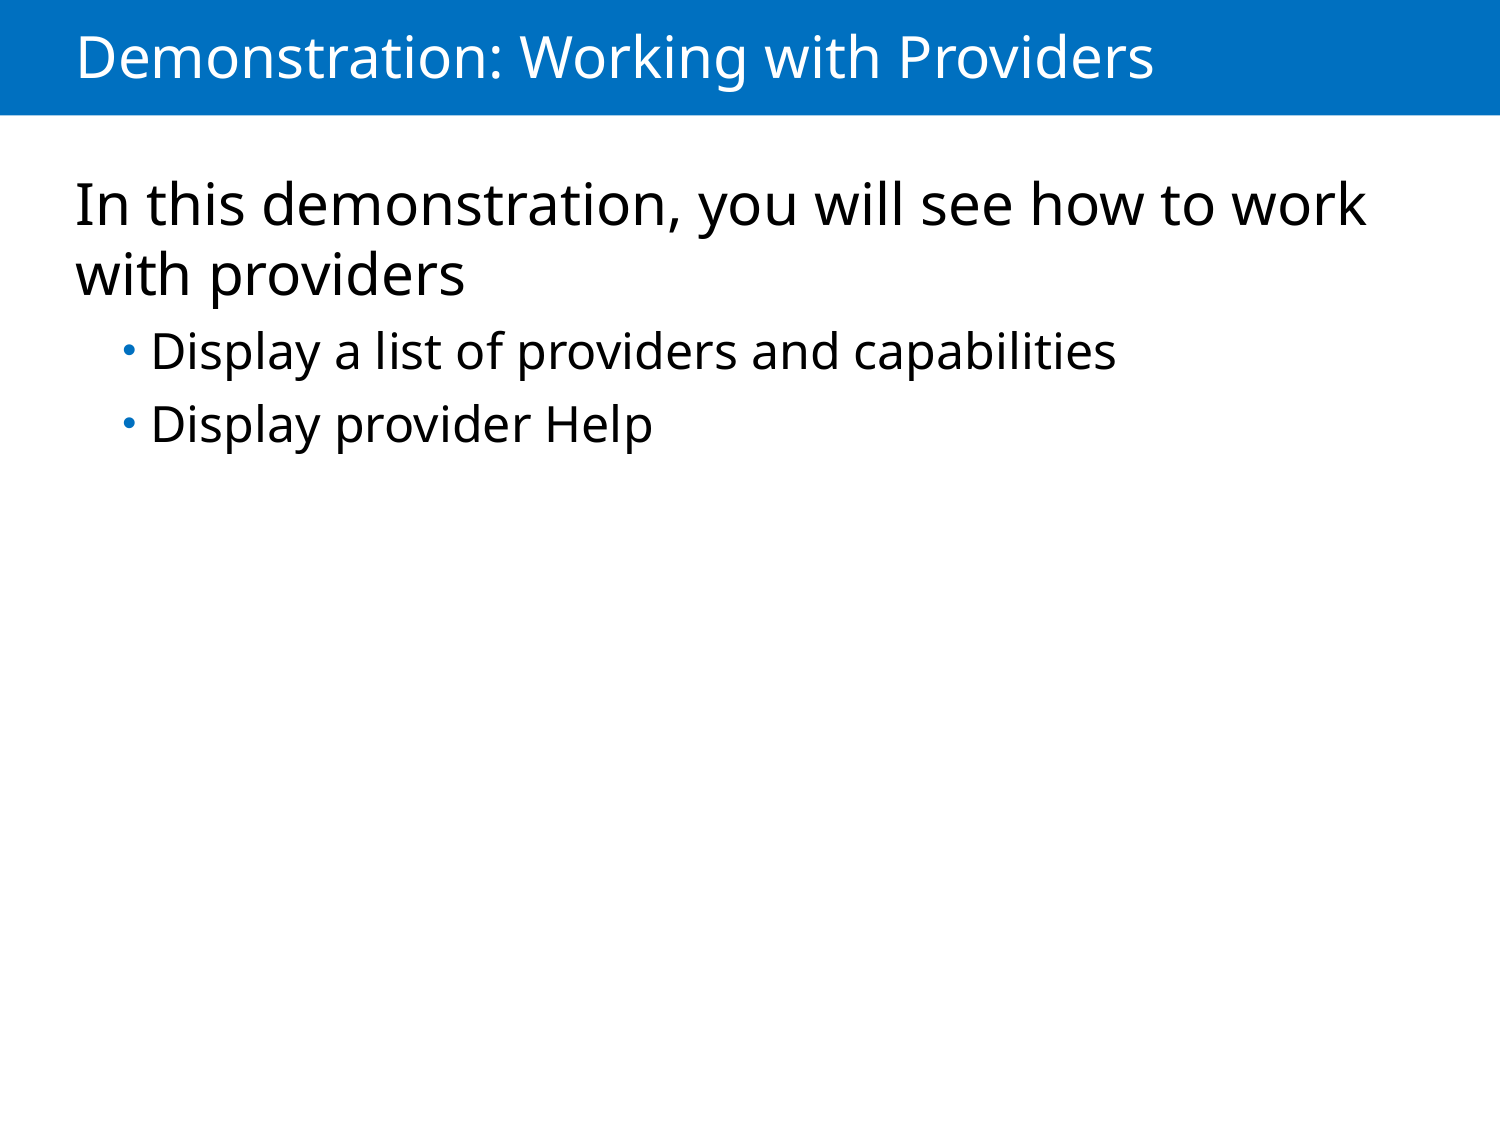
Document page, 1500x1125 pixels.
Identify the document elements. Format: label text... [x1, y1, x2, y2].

text_box In this demonstration, you will see how to work with providers Display a list of providers and capabilities Display provider Help [75, 167, 1408, 1012]
title Demonstration: Working with Providers [75, 0, 1351, 122]
